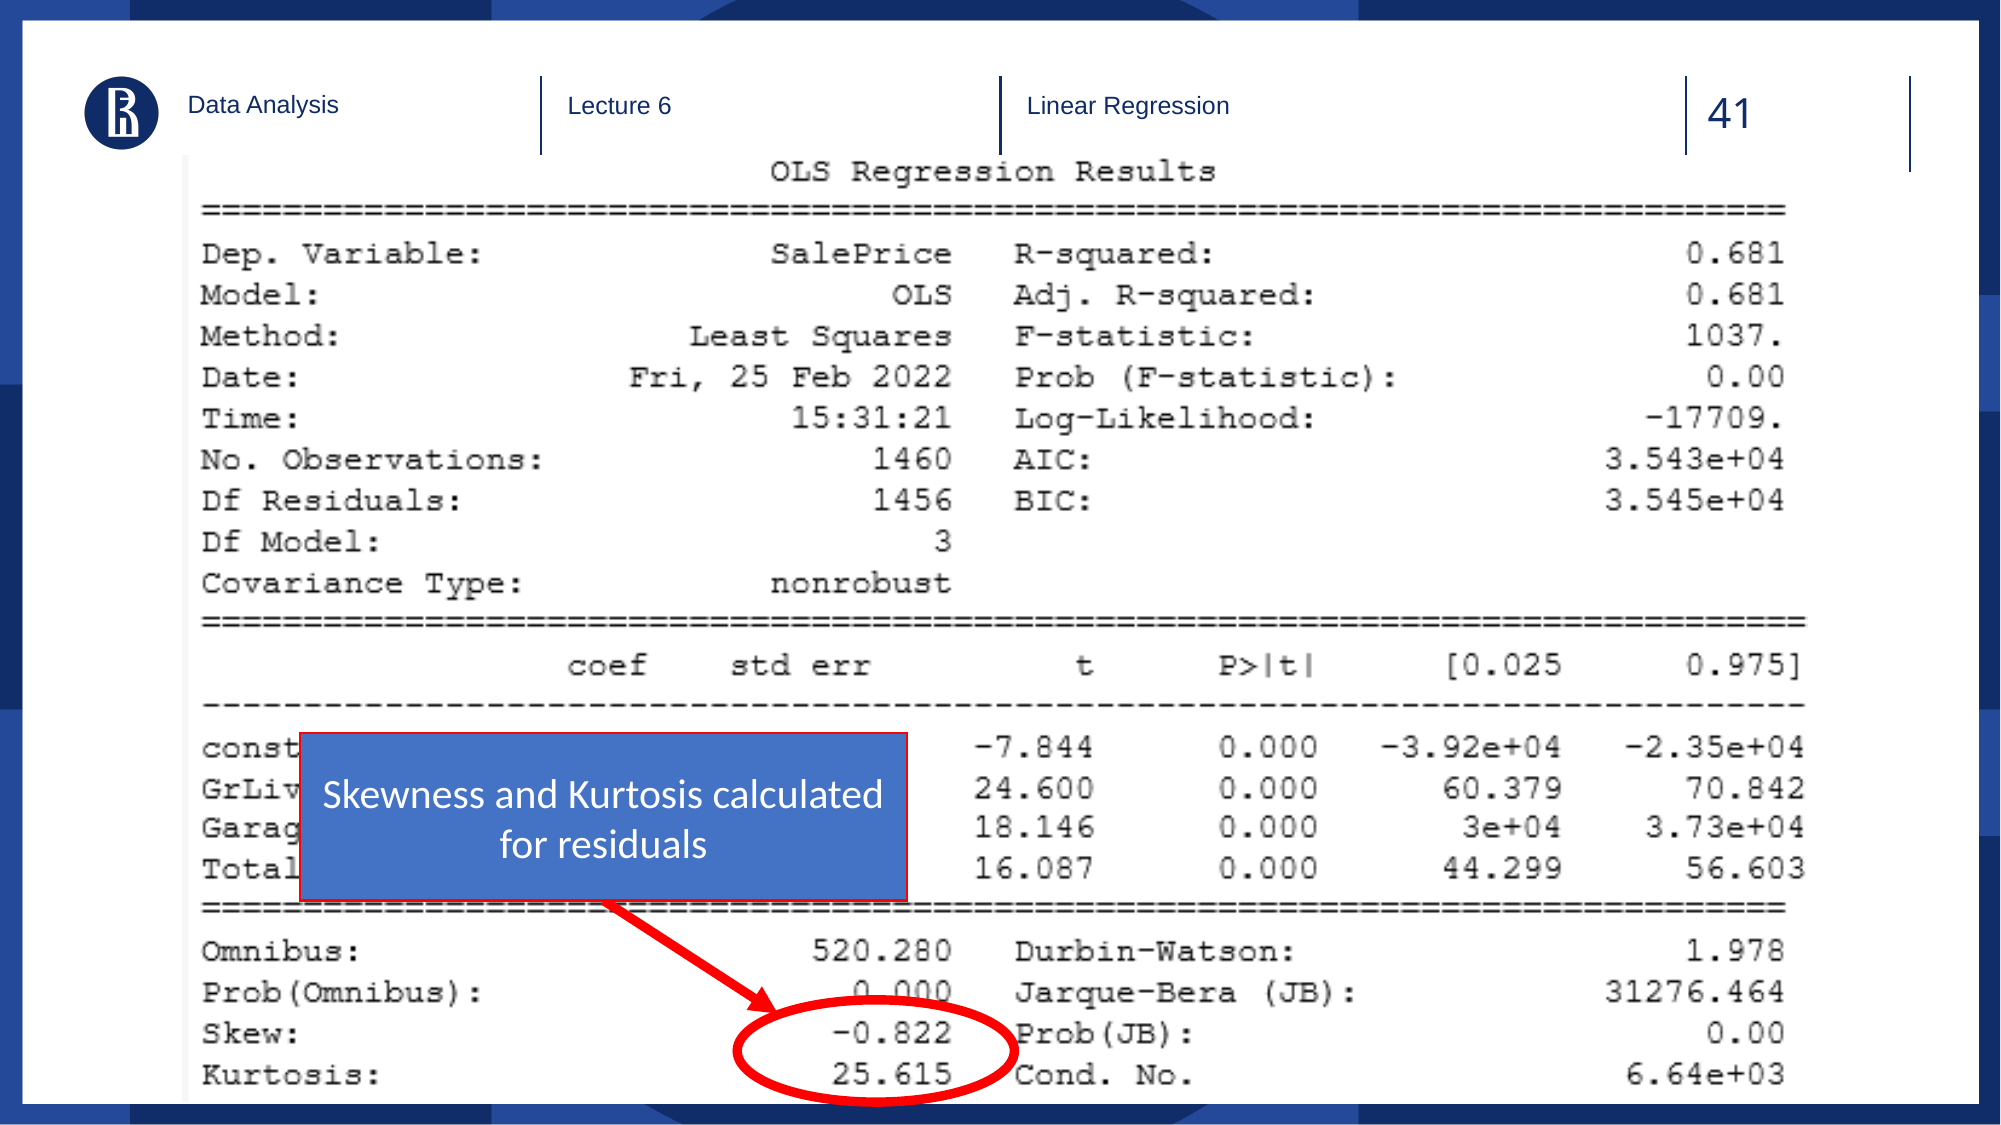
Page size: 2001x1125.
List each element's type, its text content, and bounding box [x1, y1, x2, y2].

list Linear Regression [1026, 90, 1367, 155]
list Data Analysis [187, 88, 520, 155]
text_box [603, 900, 778, 1014]
list Lecture 6 [567, 90, 907, 155]
picture [0, 0, 2001, 1125]
